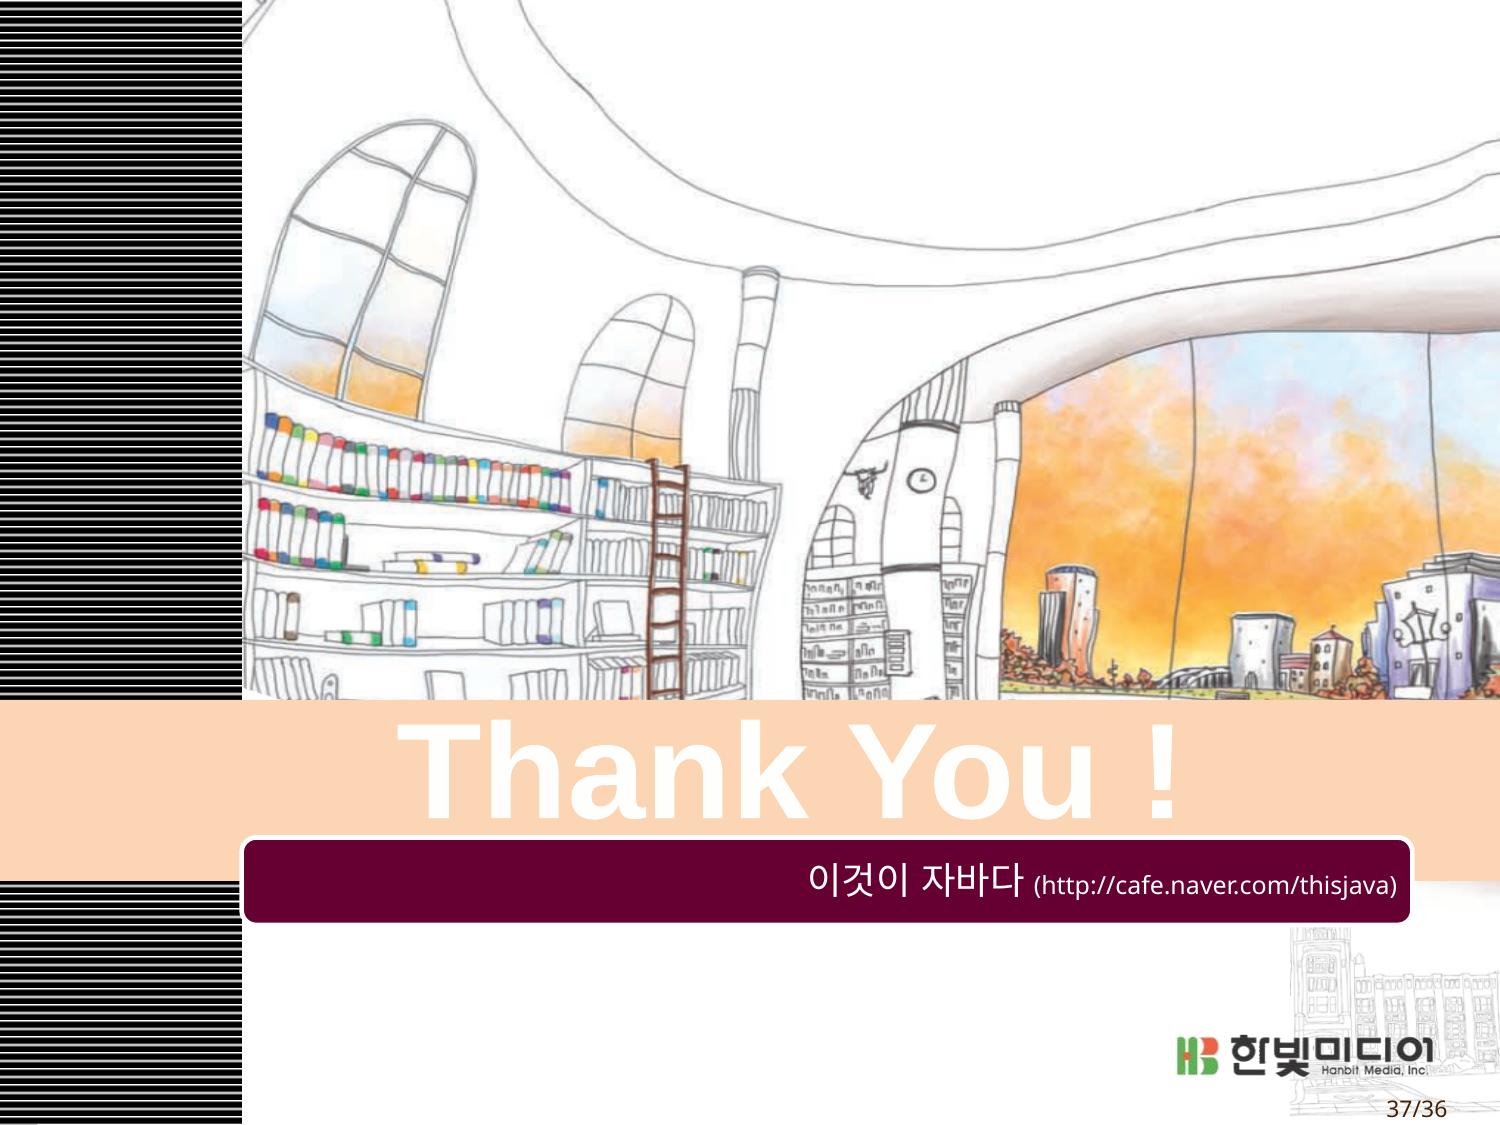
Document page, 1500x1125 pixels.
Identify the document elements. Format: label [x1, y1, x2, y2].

picture [0, 881, 242, 1125]
picture [1163, 881, 1500, 1125]
picture [0, 0, 1500, 699]
